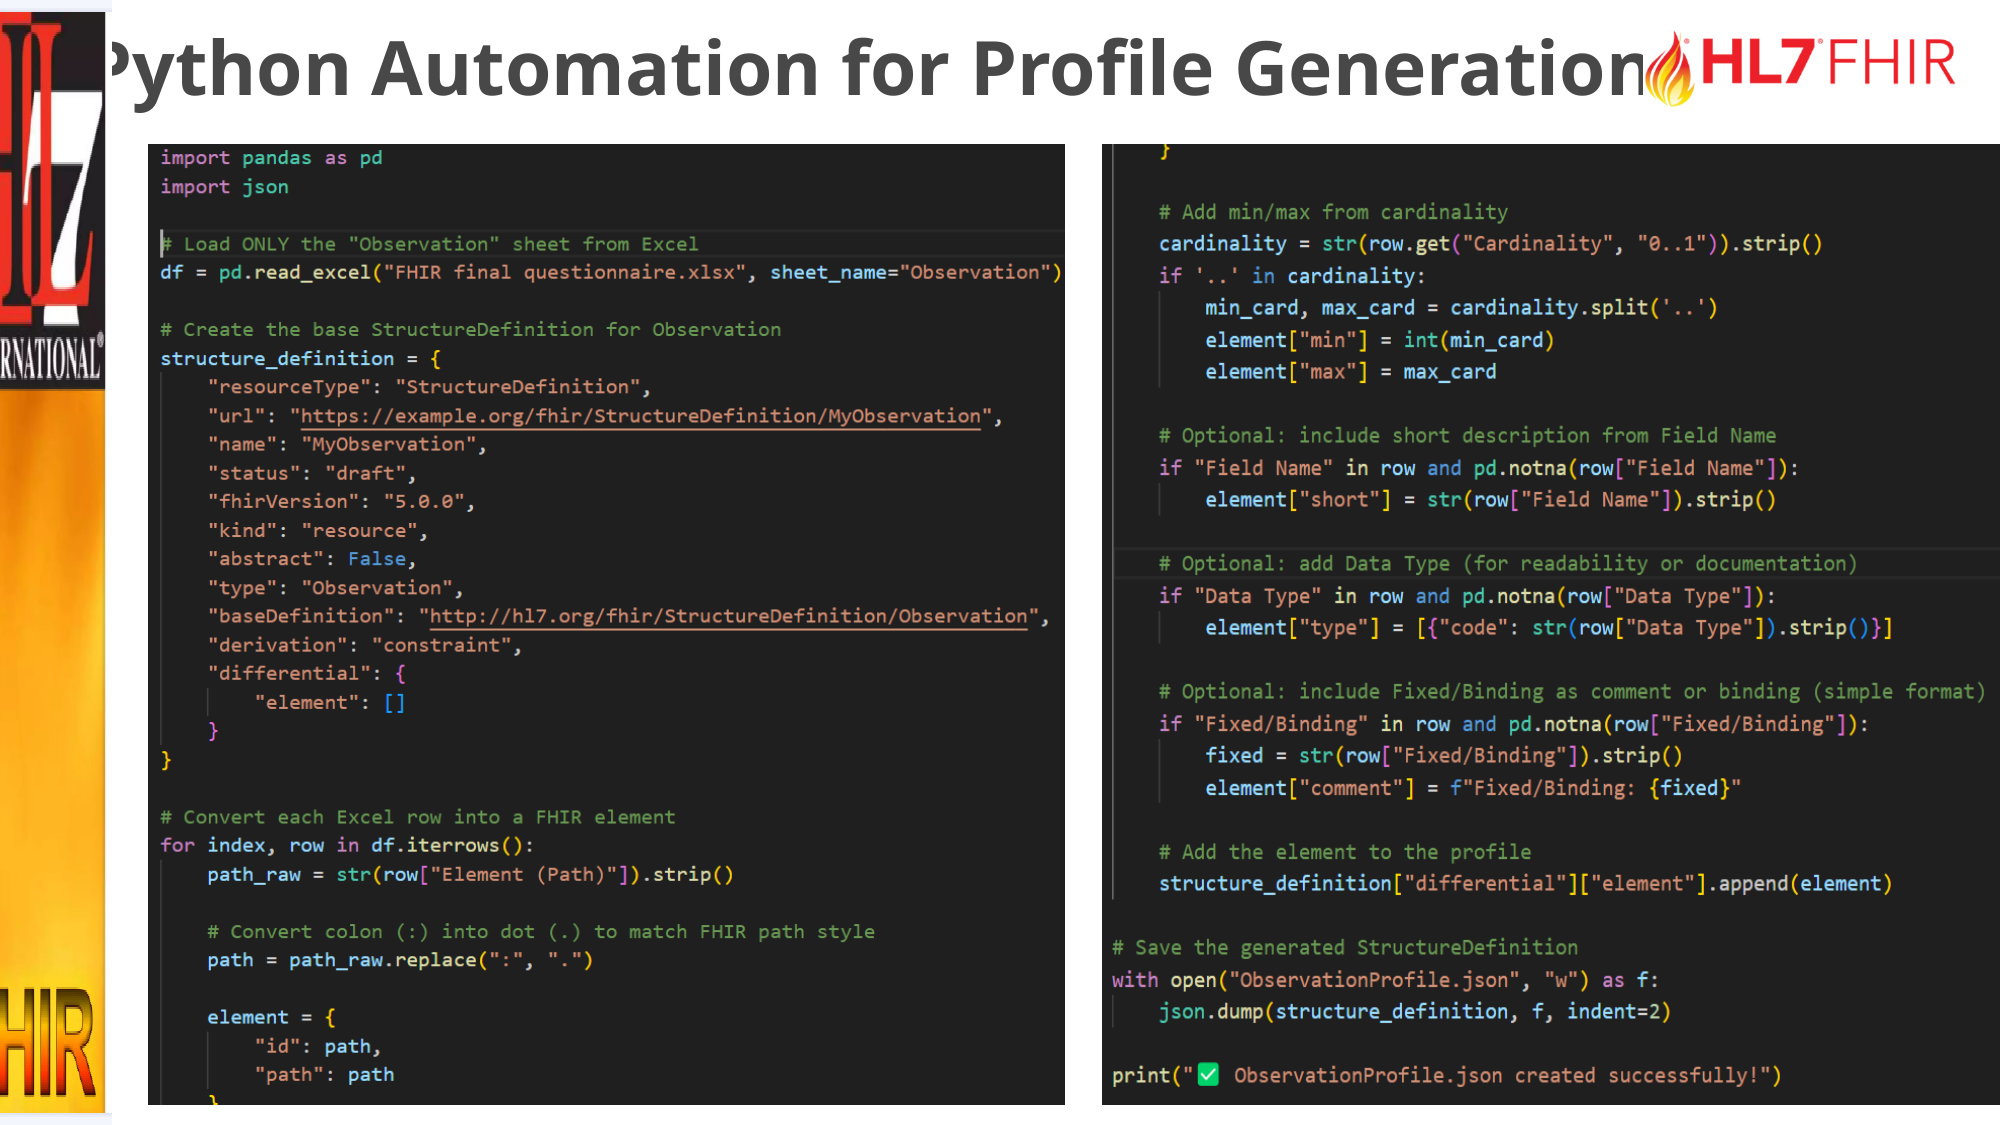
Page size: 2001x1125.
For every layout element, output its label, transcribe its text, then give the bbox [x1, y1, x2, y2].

picture [147, 144, 1066, 1105]
picture [1101, 144, 2000, 1105]
text_box Python Automation for Profile Generation [112, 20, 1657, 111]
picture [0, 0, 112, 1125]
picture [1642, 29, 1957, 111]
